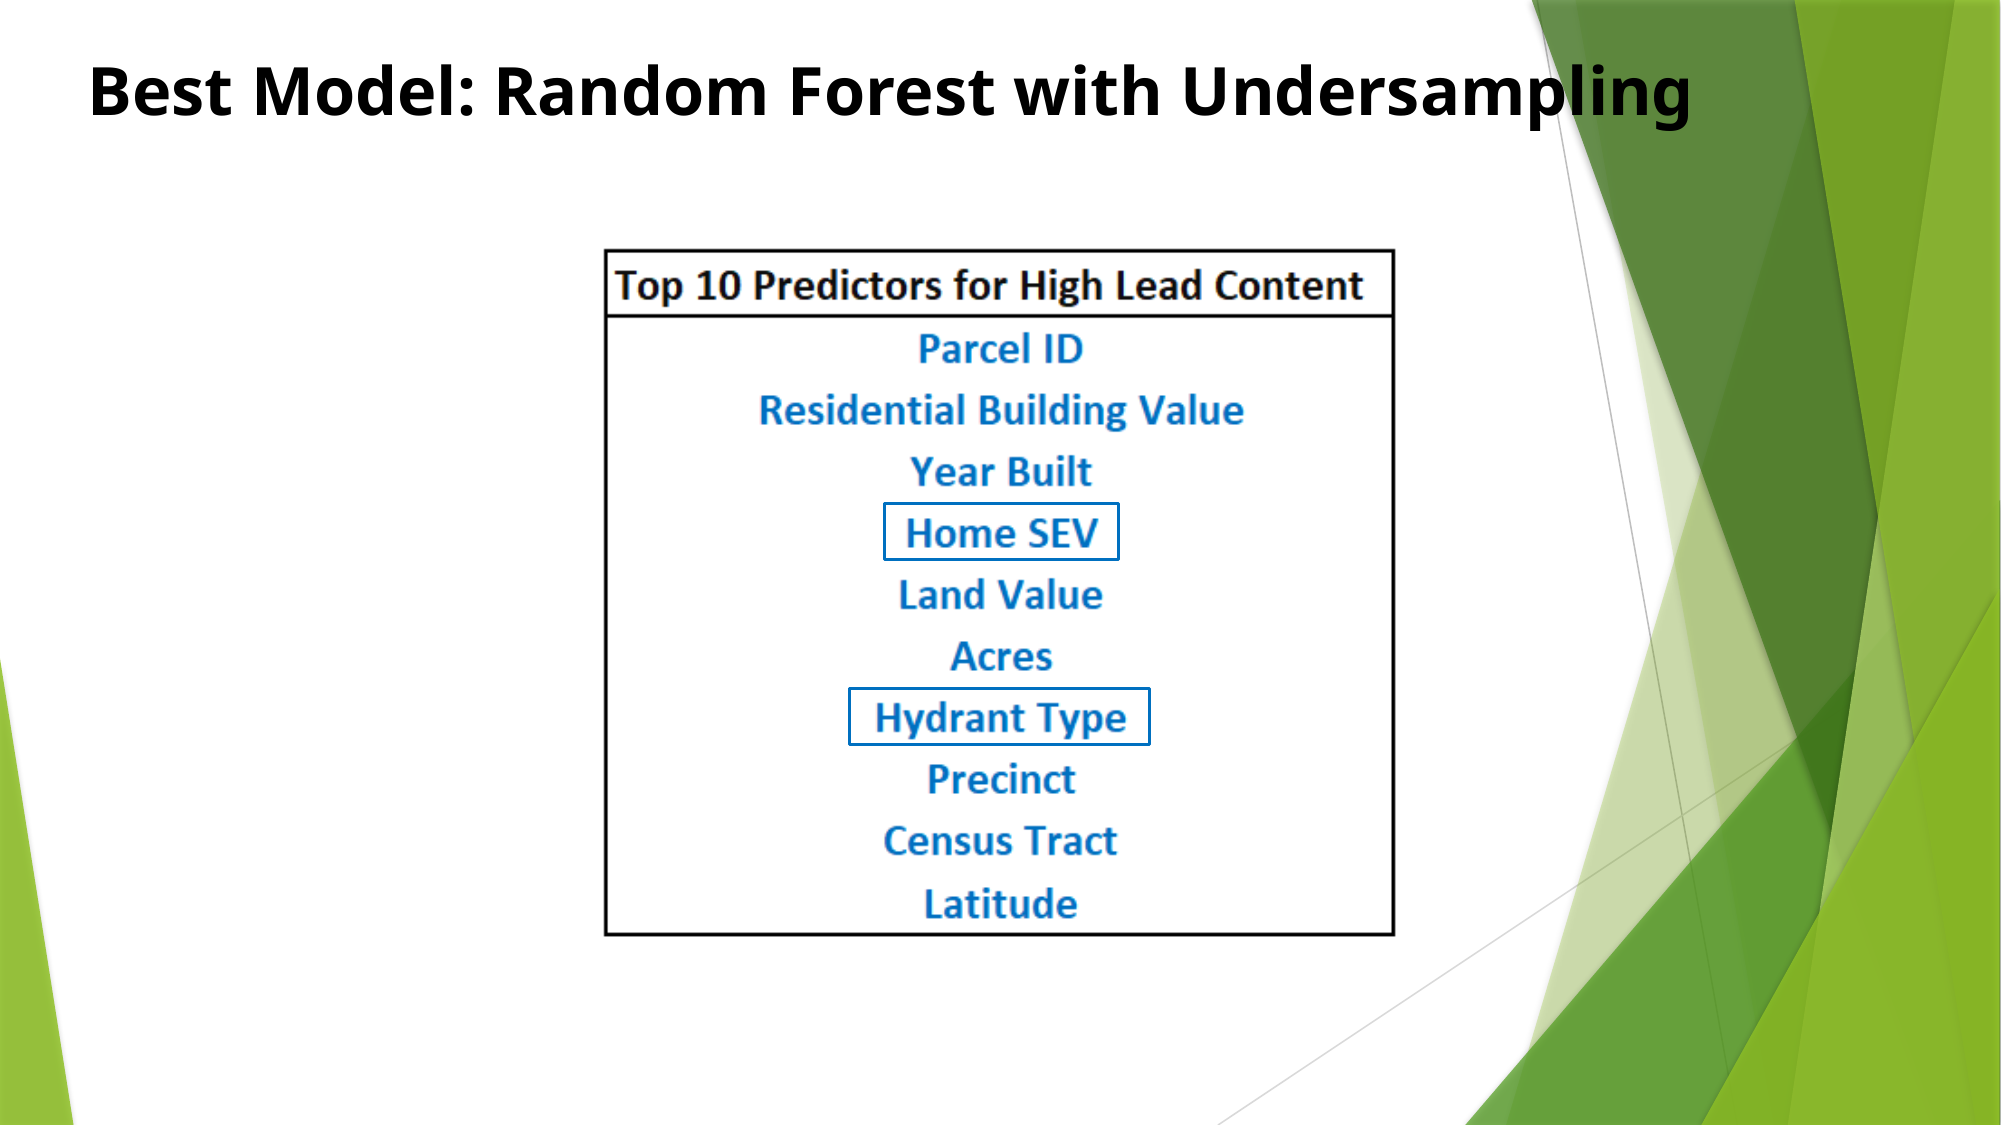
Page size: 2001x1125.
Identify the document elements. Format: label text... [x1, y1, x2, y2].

text_box Best Model: Random Forest with Undersampling [72, 41, 1925, 137]
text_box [599, 243, 1401, 945]
